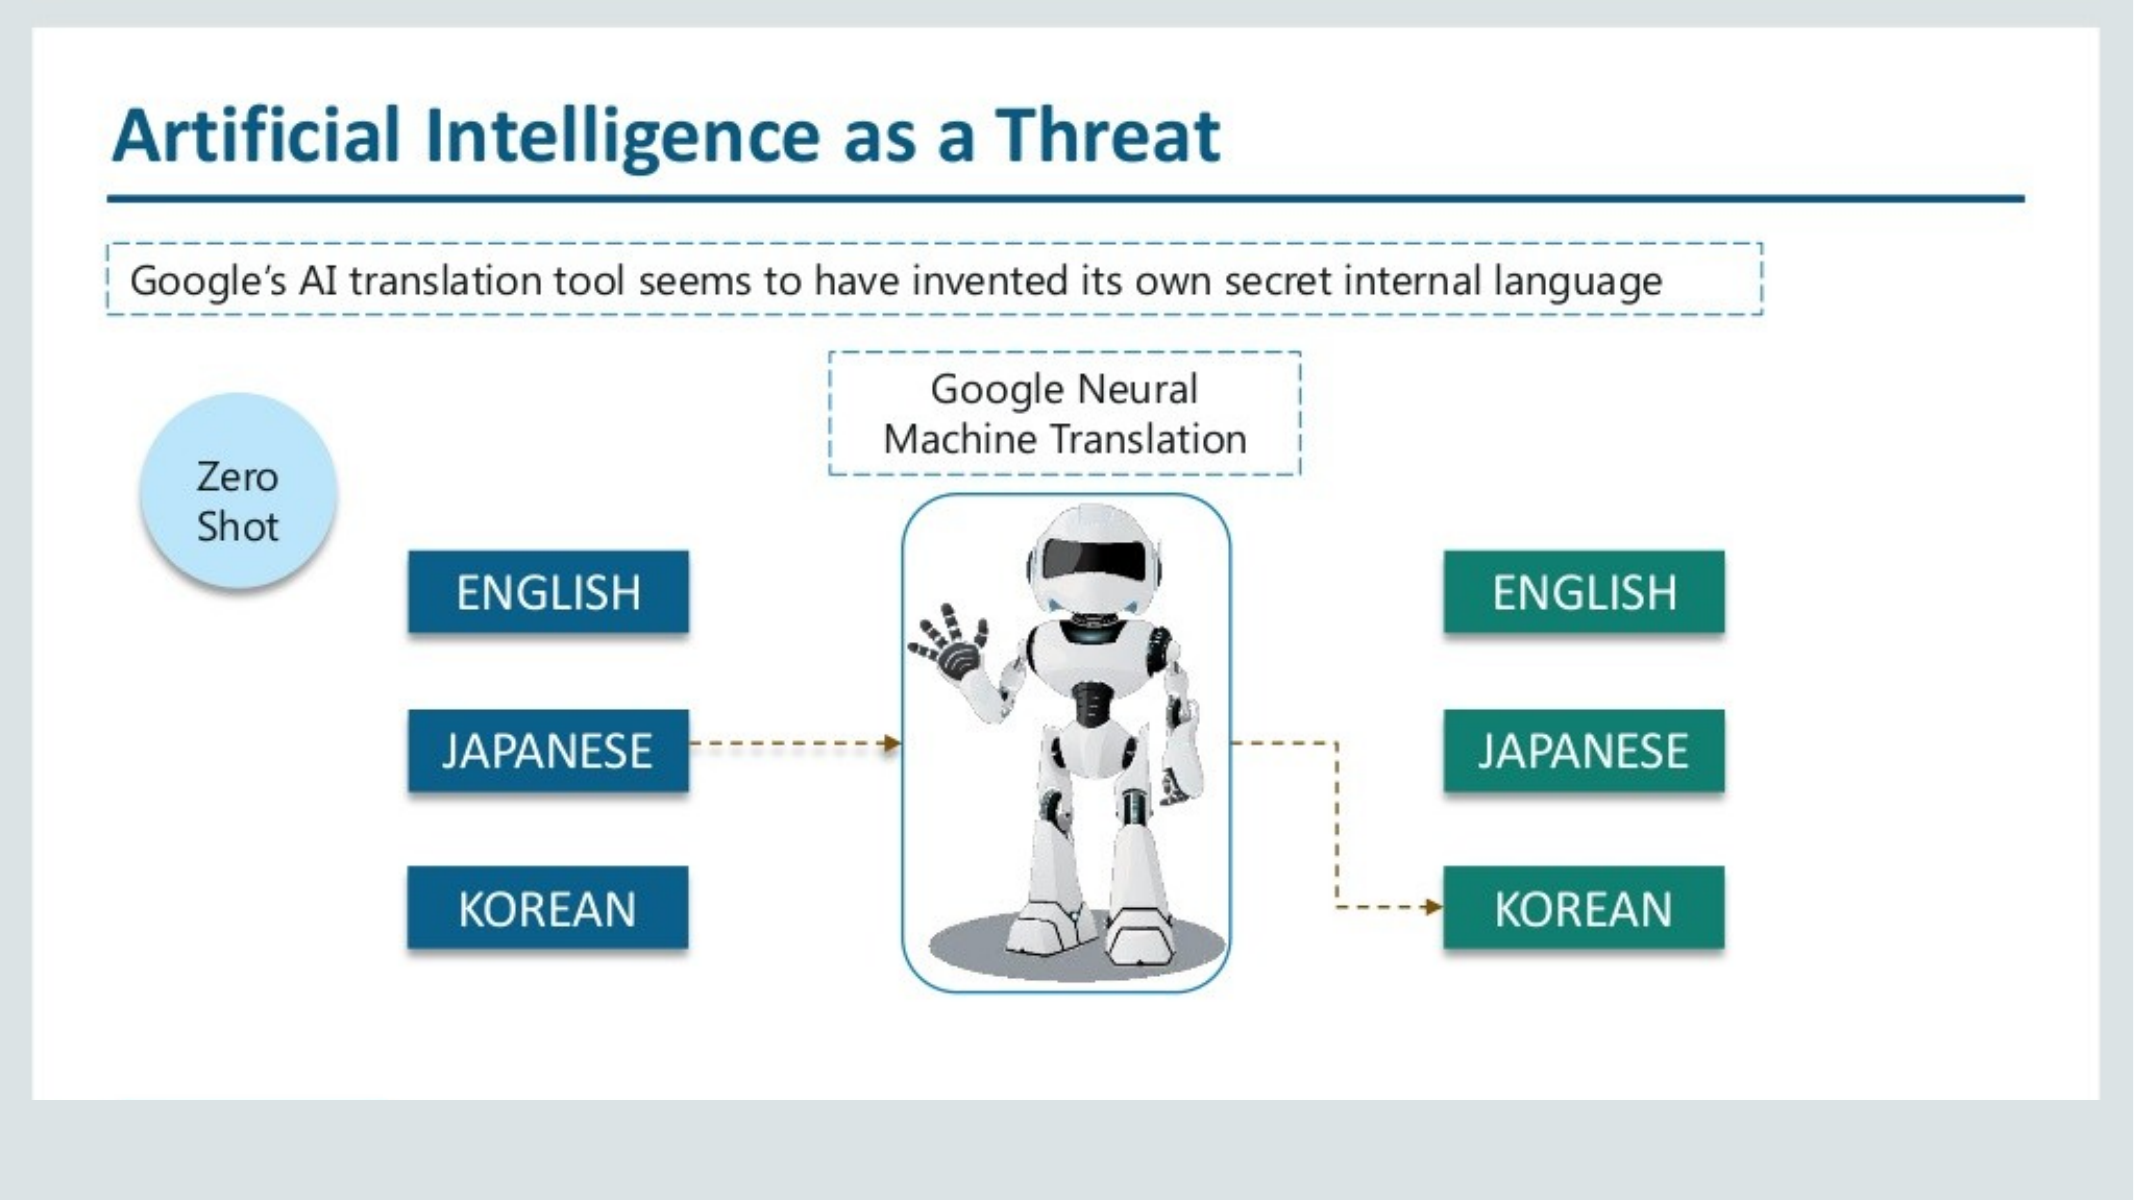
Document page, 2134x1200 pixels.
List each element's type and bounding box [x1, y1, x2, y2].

text_box [27, 1098, 2119, 1200]
text_box [0, 0, 2134, 1200]
